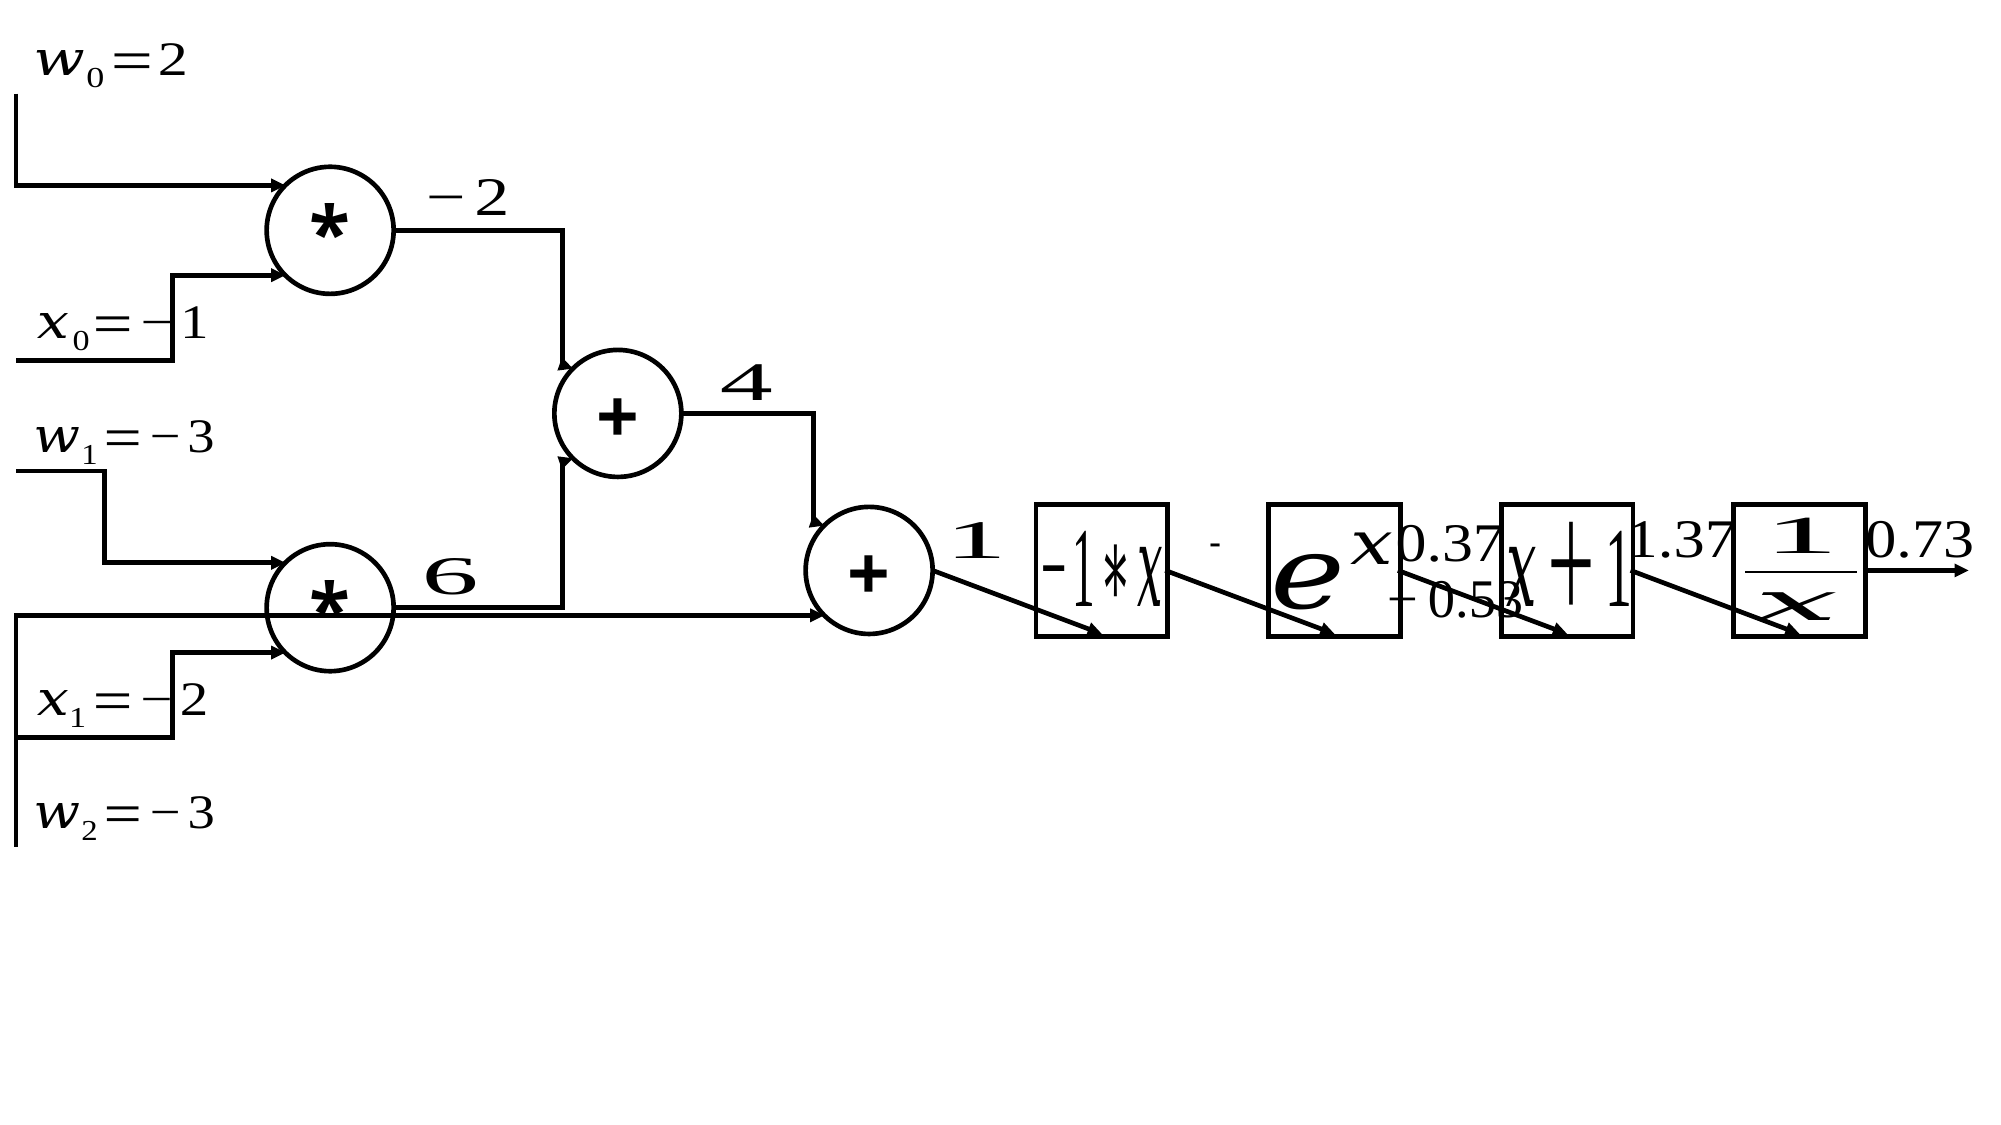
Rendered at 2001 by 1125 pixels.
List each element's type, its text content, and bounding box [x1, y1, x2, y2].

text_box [16, 615, 825, 847]
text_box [16, 470, 286, 563]
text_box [393, 458, 573, 608]
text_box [16, 275, 286, 361]
text_box + [553, 348, 683, 478]
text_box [393, 230, 573, 369]
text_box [681, 413, 825, 526]
text_box + [804, 505, 934, 635]
text_box * [265, 543, 395, 613]
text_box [16, 93, 286, 186]
text_box * [265, 165, 395, 295]
